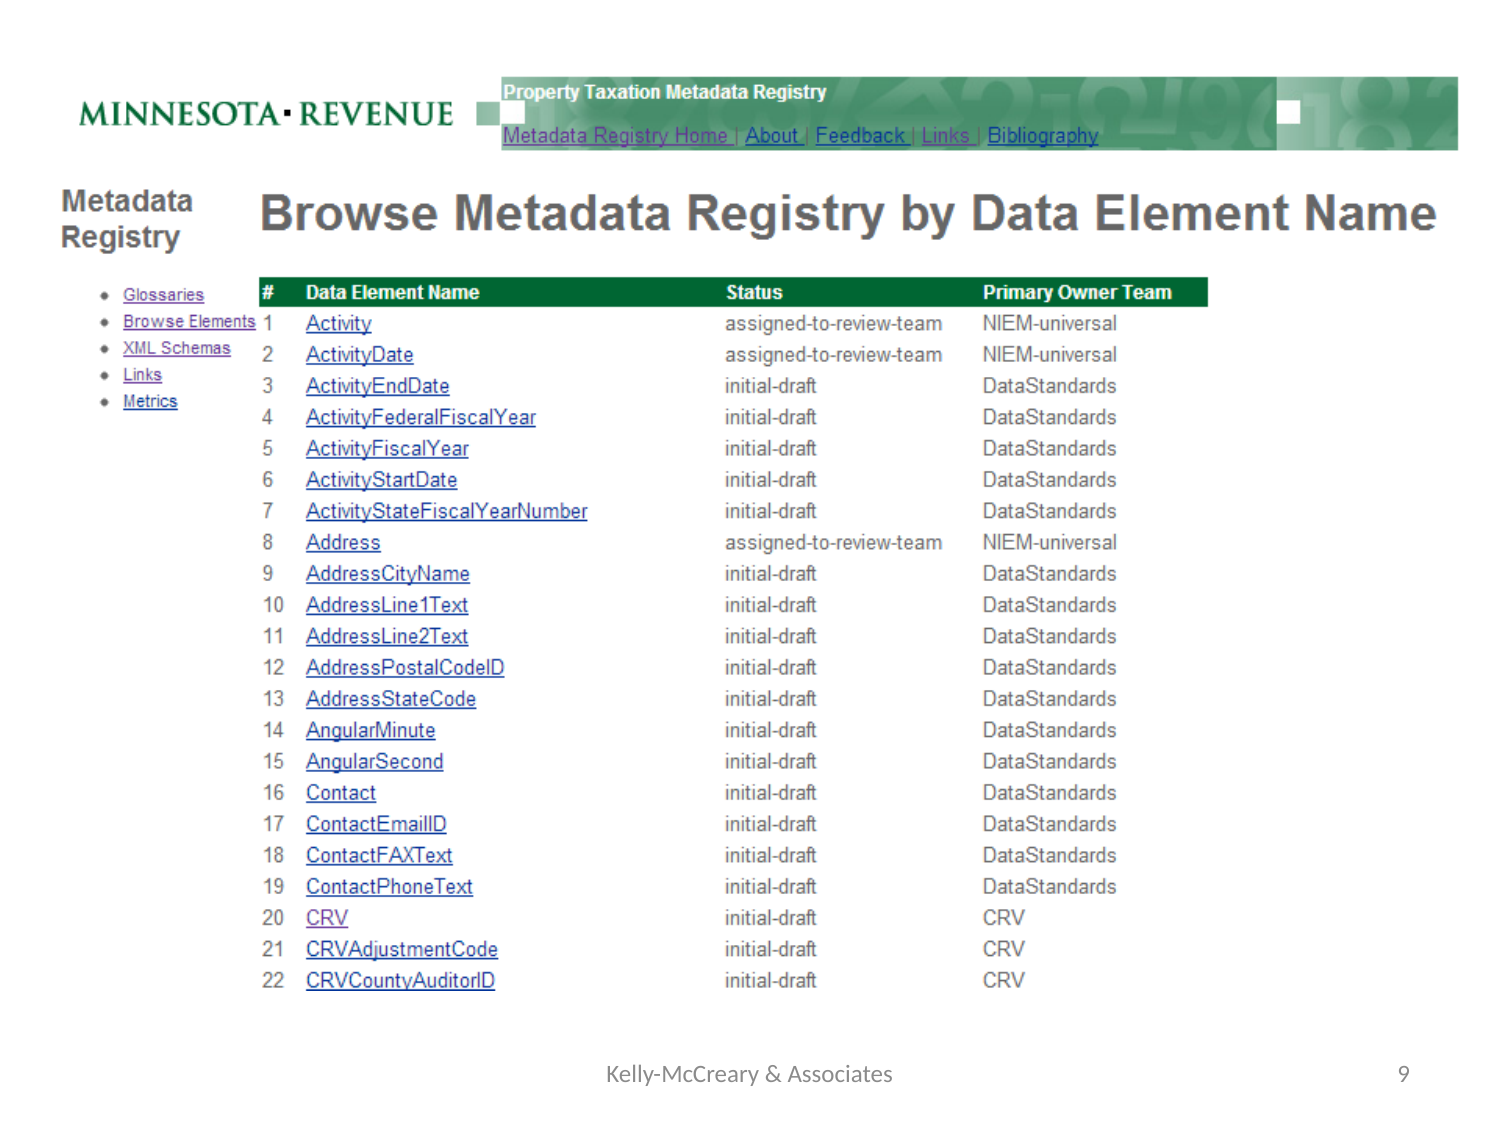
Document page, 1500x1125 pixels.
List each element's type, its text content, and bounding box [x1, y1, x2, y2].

picture [49, 74, 1463, 991]
slide_number 9 [1074, 1042, 1425, 1103]
footer Kelly-McCreary & Associates [512, 1042, 988, 1103]
